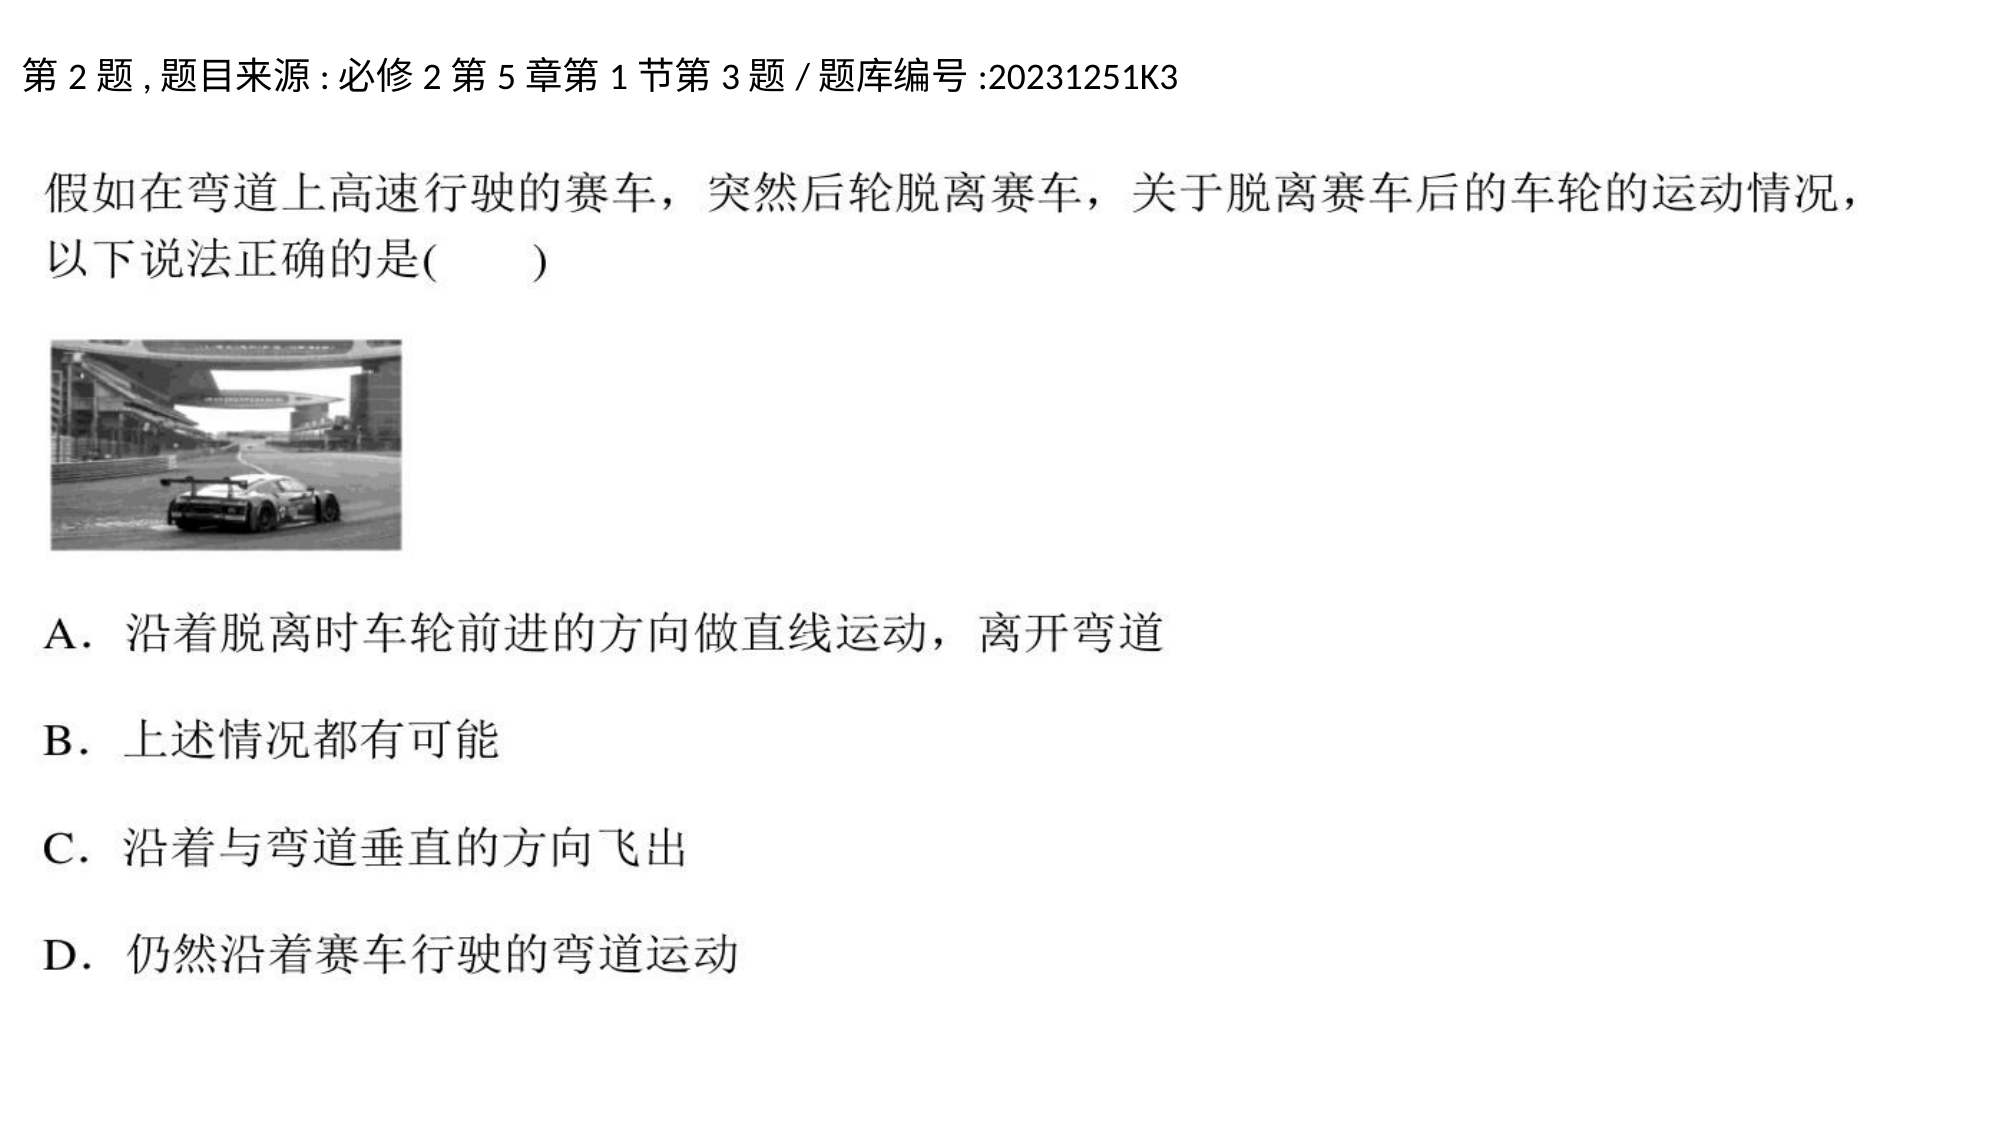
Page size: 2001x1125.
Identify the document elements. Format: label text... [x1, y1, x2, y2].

text_box 第2题,题目来源:必修2第5章第1节第3题/题库编号:20231251K3 [6, 0, 1194, 105]
picture [0, 149, 1949, 1125]
